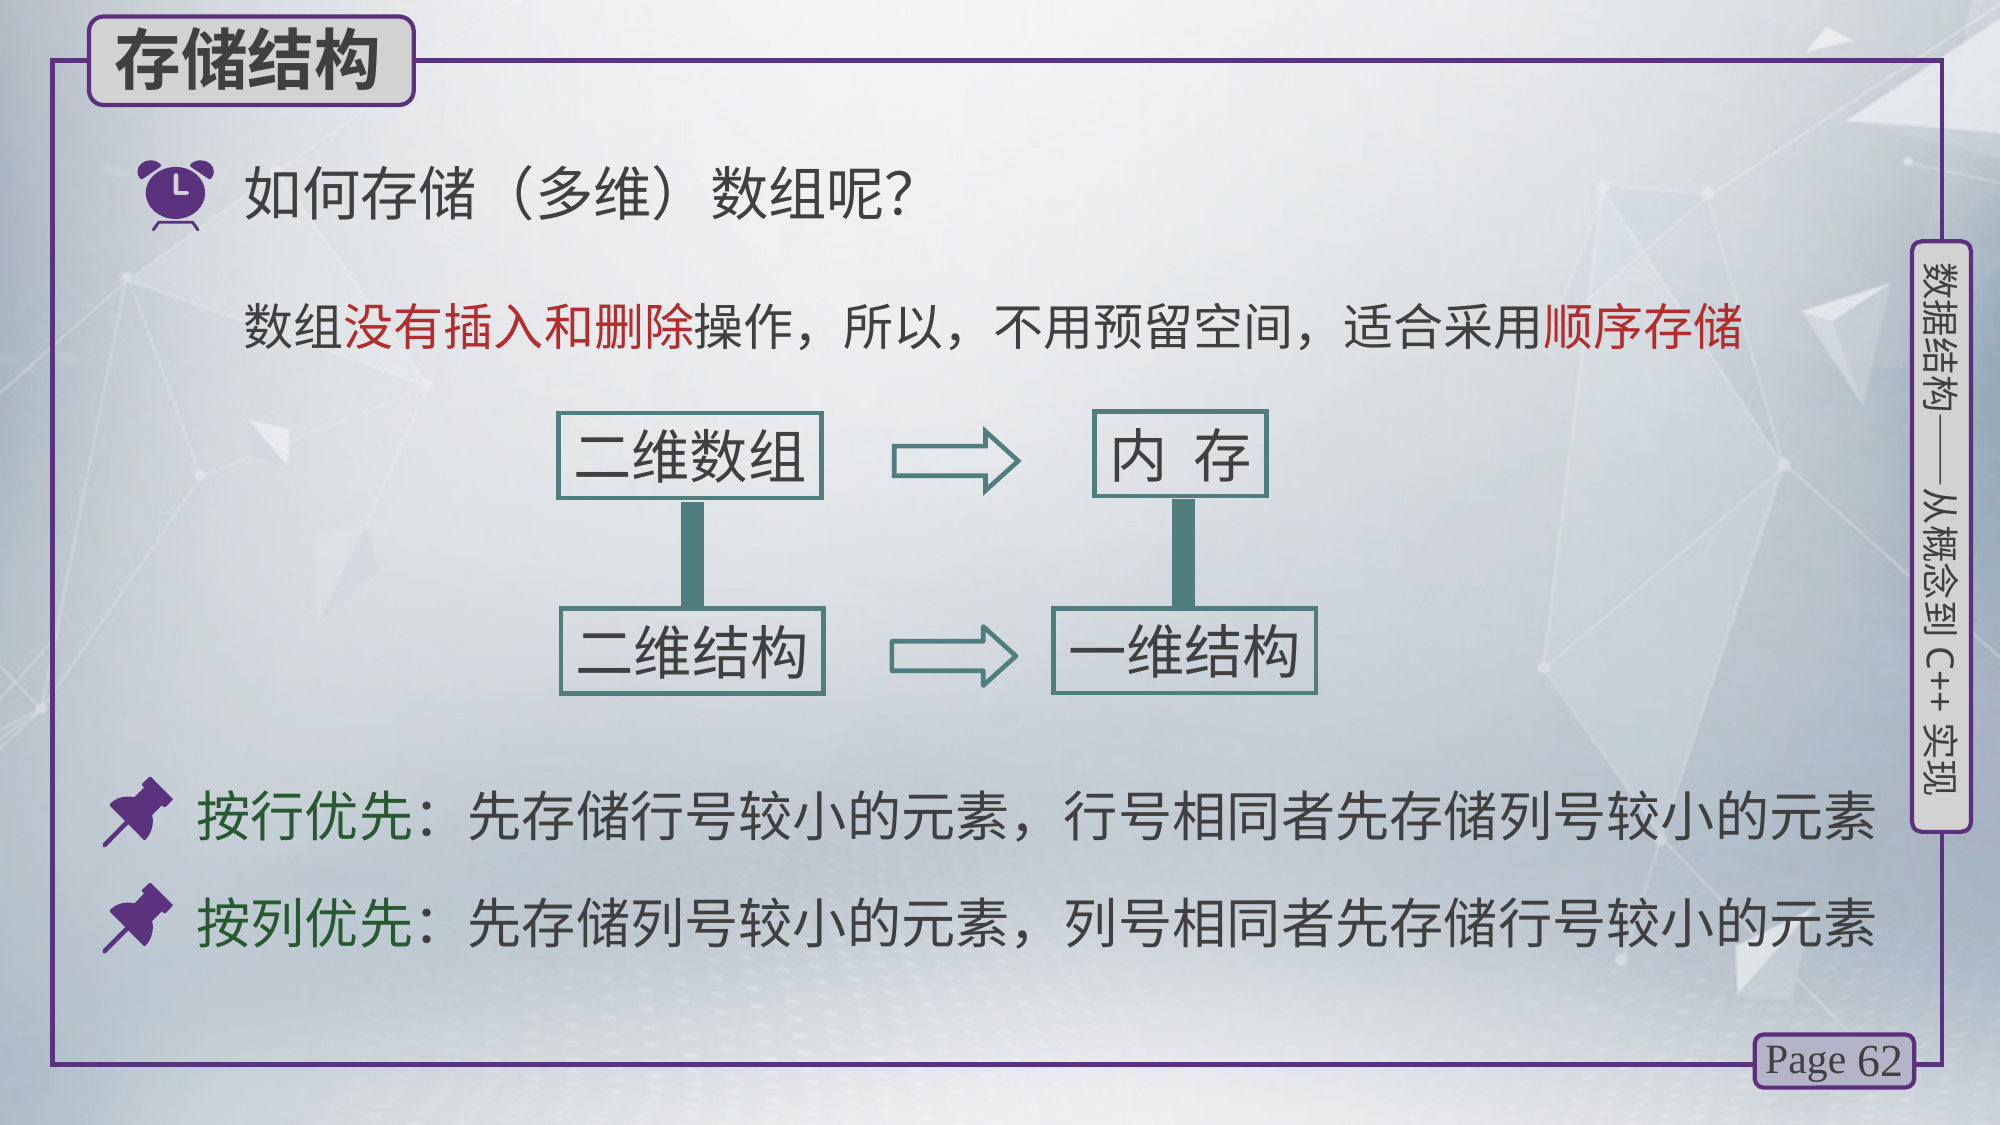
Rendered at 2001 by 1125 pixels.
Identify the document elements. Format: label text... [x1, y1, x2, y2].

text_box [137, 149, 1319, 236]
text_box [558, 502, 826, 695]
text_box [87, 16, 405, 107]
text_box 数组没有插入和删除操作，所以，不用预留空间，适合采用顺序存储 [229, 288, 1838, 364]
picture [0, 0, 2000, 1125]
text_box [557, 411, 1273, 500]
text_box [1051, 499, 1319, 695]
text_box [102, 775, 1923, 964]
text_box [891, 626, 1016, 686]
text_box 存储结构 [99, 10, 413, 105]
